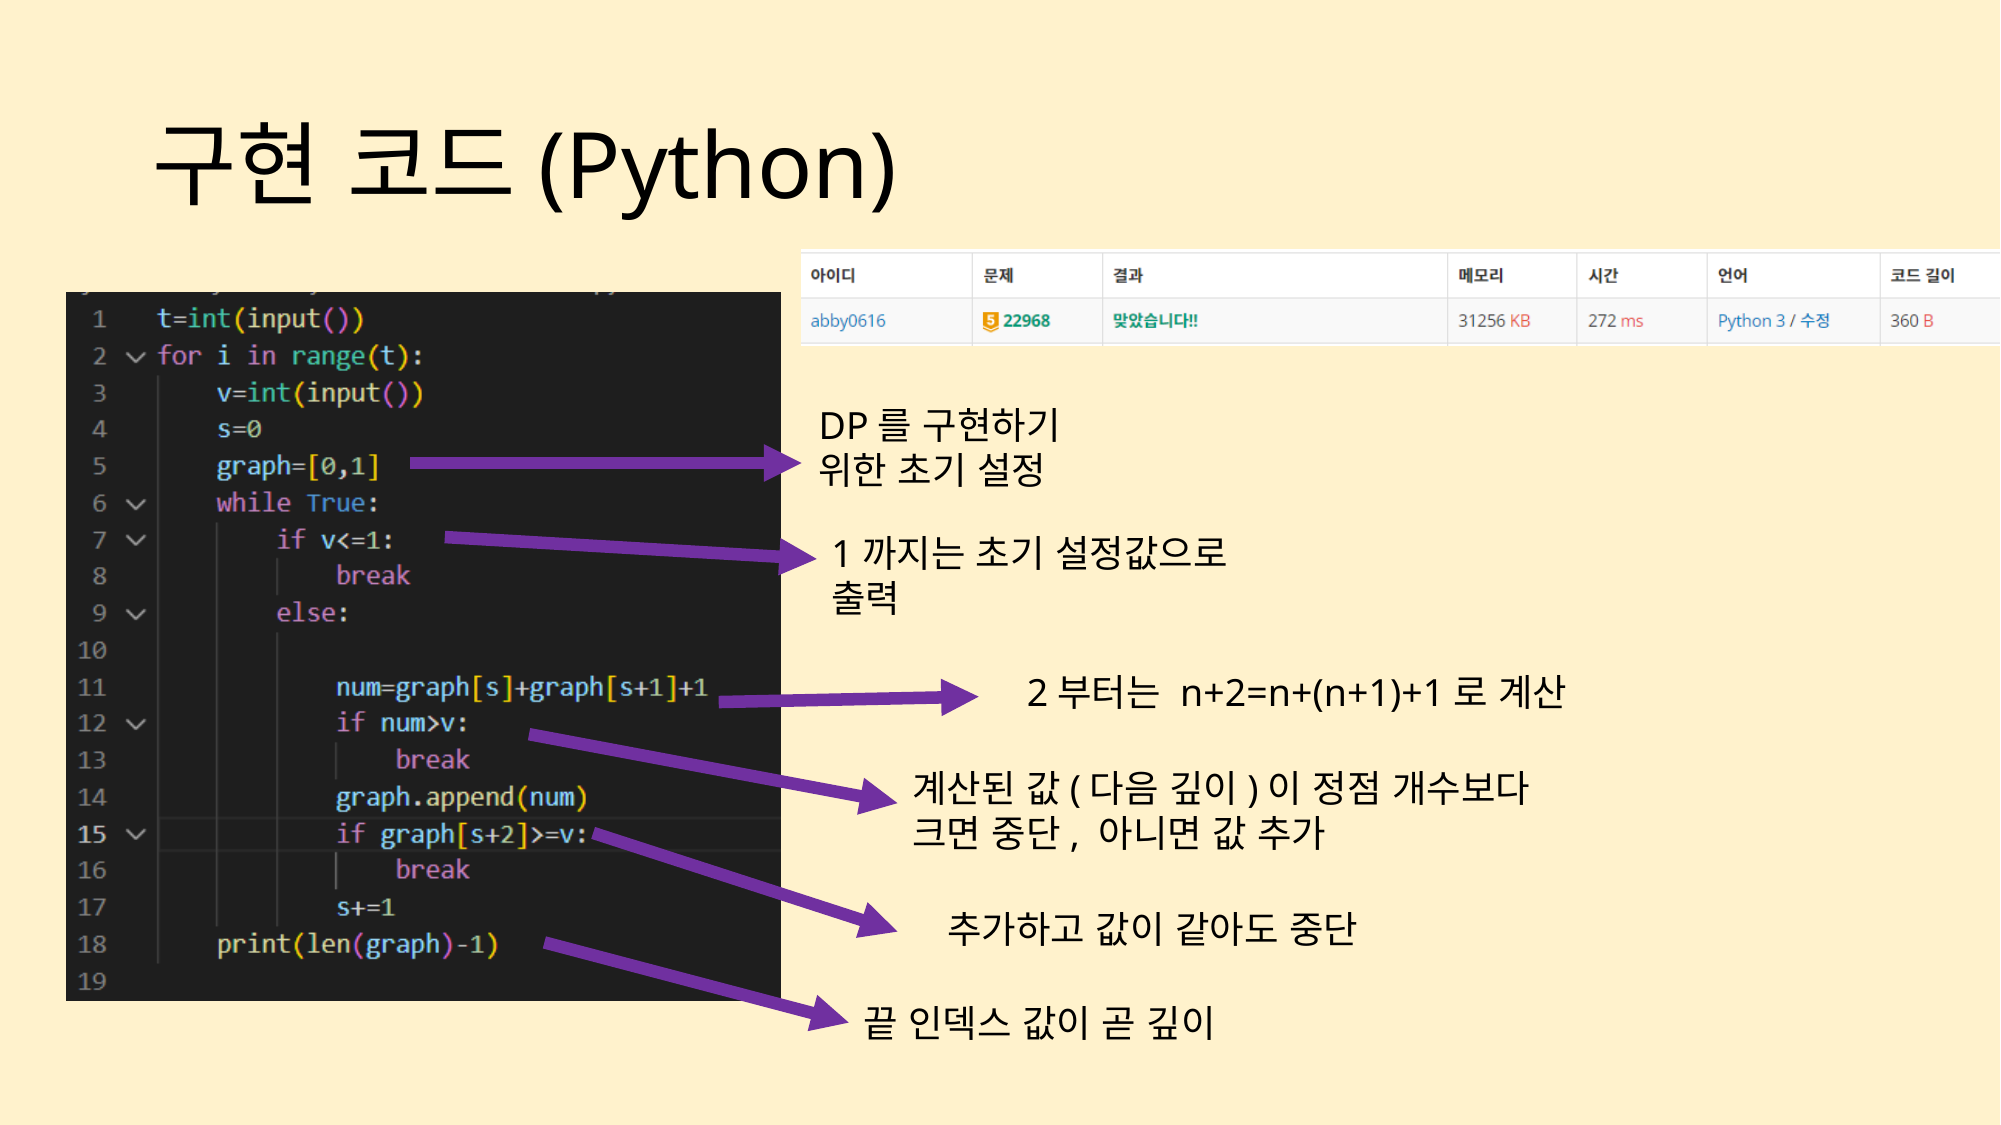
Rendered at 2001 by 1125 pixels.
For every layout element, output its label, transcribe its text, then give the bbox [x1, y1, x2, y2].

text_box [544, 942, 849, 1023]
text_box 1까지는 초기 설정값으로 출력 [816, 522, 1296, 628]
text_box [718, 696, 979, 703]
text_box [444, 537, 817, 559]
text_box 추가하고 값이 같아도 중단 [932, 898, 1585, 959]
text_box 2부터는 n+2=n+(n+1)+1로 계산 [1012, 661, 1665, 722]
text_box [528, 734, 898, 804]
text_box DP를 구현하기 위한 초기 설정 [803, 394, 1127, 500]
text_box 계산된 값(다음 깊이)이 정점 개수보다 크면 중단, 아니면 값 추가 [897, 757, 1550, 863]
text_box 끝 인덱스 값이 곧 깊이 [848, 992, 1501, 1053]
picture [66, 292, 781, 1001]
title 구현 코드(Python) [137, 59, 1863, 278]
picture [801, 249, 2000, 346]
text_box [593, 832, 898, 932]
